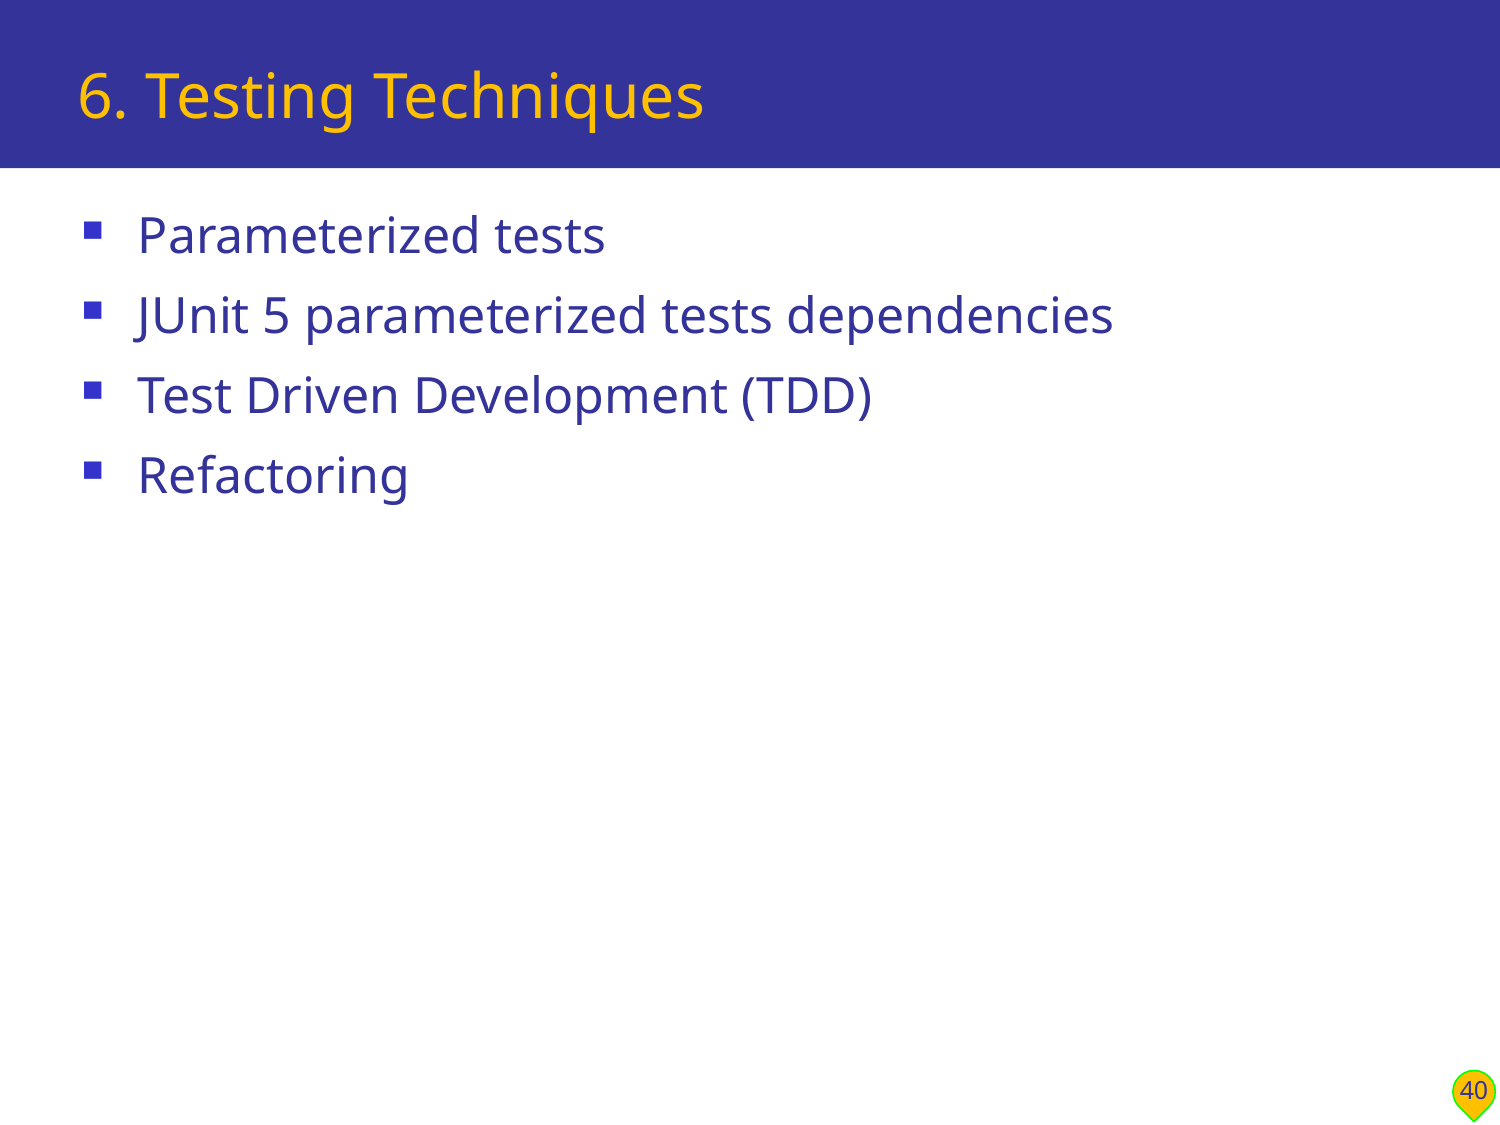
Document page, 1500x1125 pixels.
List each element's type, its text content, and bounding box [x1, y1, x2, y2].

title 6. Testing Techniques [61, 24, 1465, 139]
footer 40 [1431, 1040, 1500, 1117]
list Parameterized tests JUnit 5 parameterized tests dependencies Test Driven Development (TDD) Refactoring [66, 196, 1460, 1007]
